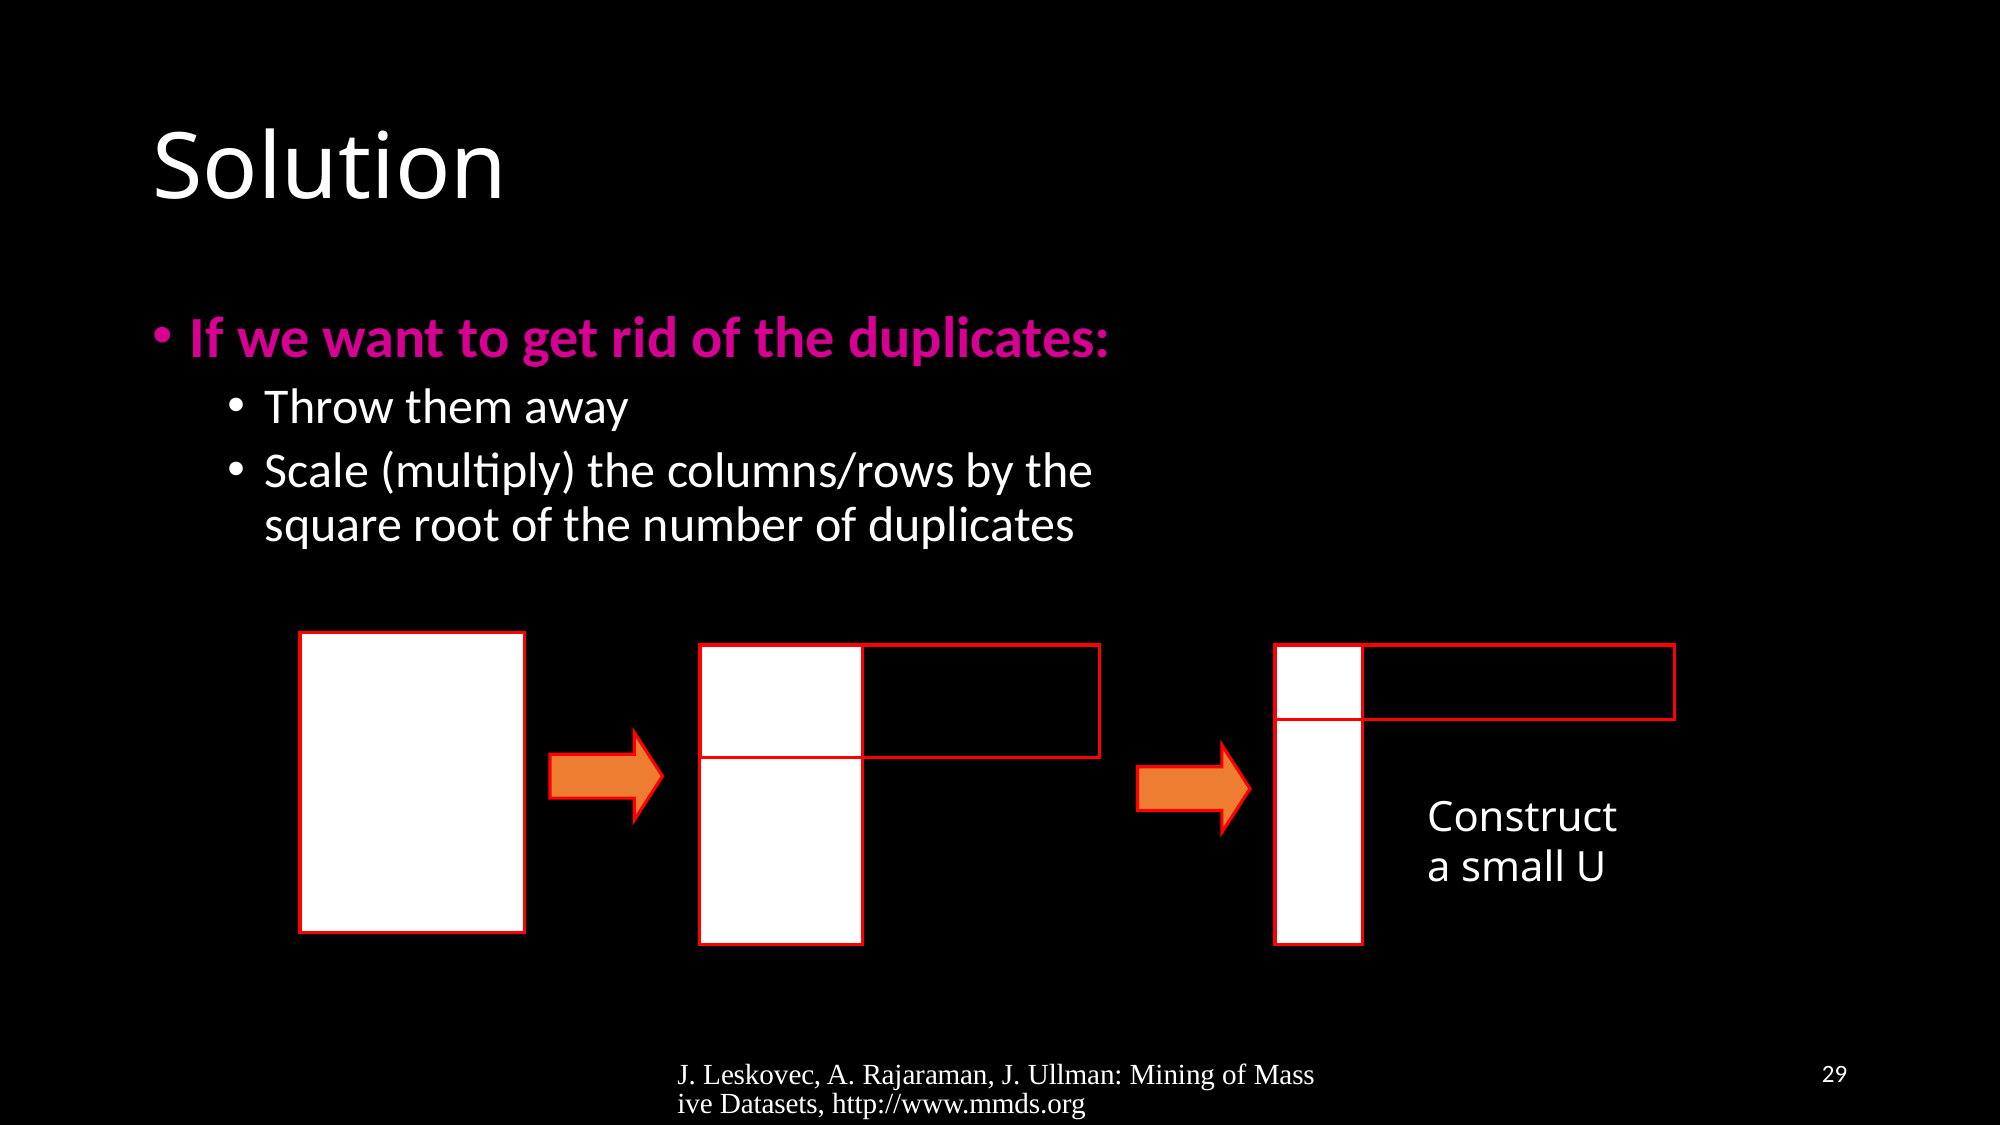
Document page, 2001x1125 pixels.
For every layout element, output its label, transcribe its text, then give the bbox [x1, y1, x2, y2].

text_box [1137, 644, 1675, 945]
title Solution [137, 59, 1863, 278]
slide_number 29 [1412, 1042, 1863, 1103]
text_box [549, 732, 663, 820]
footer J. Leskovec, A. Rajaraman, J. Ullman: Mining of Massive Datasets, http://www.mmds.org [662, 1042, 1338, 1103]
text_box Cd [699, 758, 863, 945]
list If we want to get rid of the duplicates: Throw them away Scale (multiply) the columns/rows by the square root of the number of duplicates [137, 299, 1863, 1014]
text_box Rd [699, 645, 1100, 758]
text_box A [299, 632, 525, 933]
